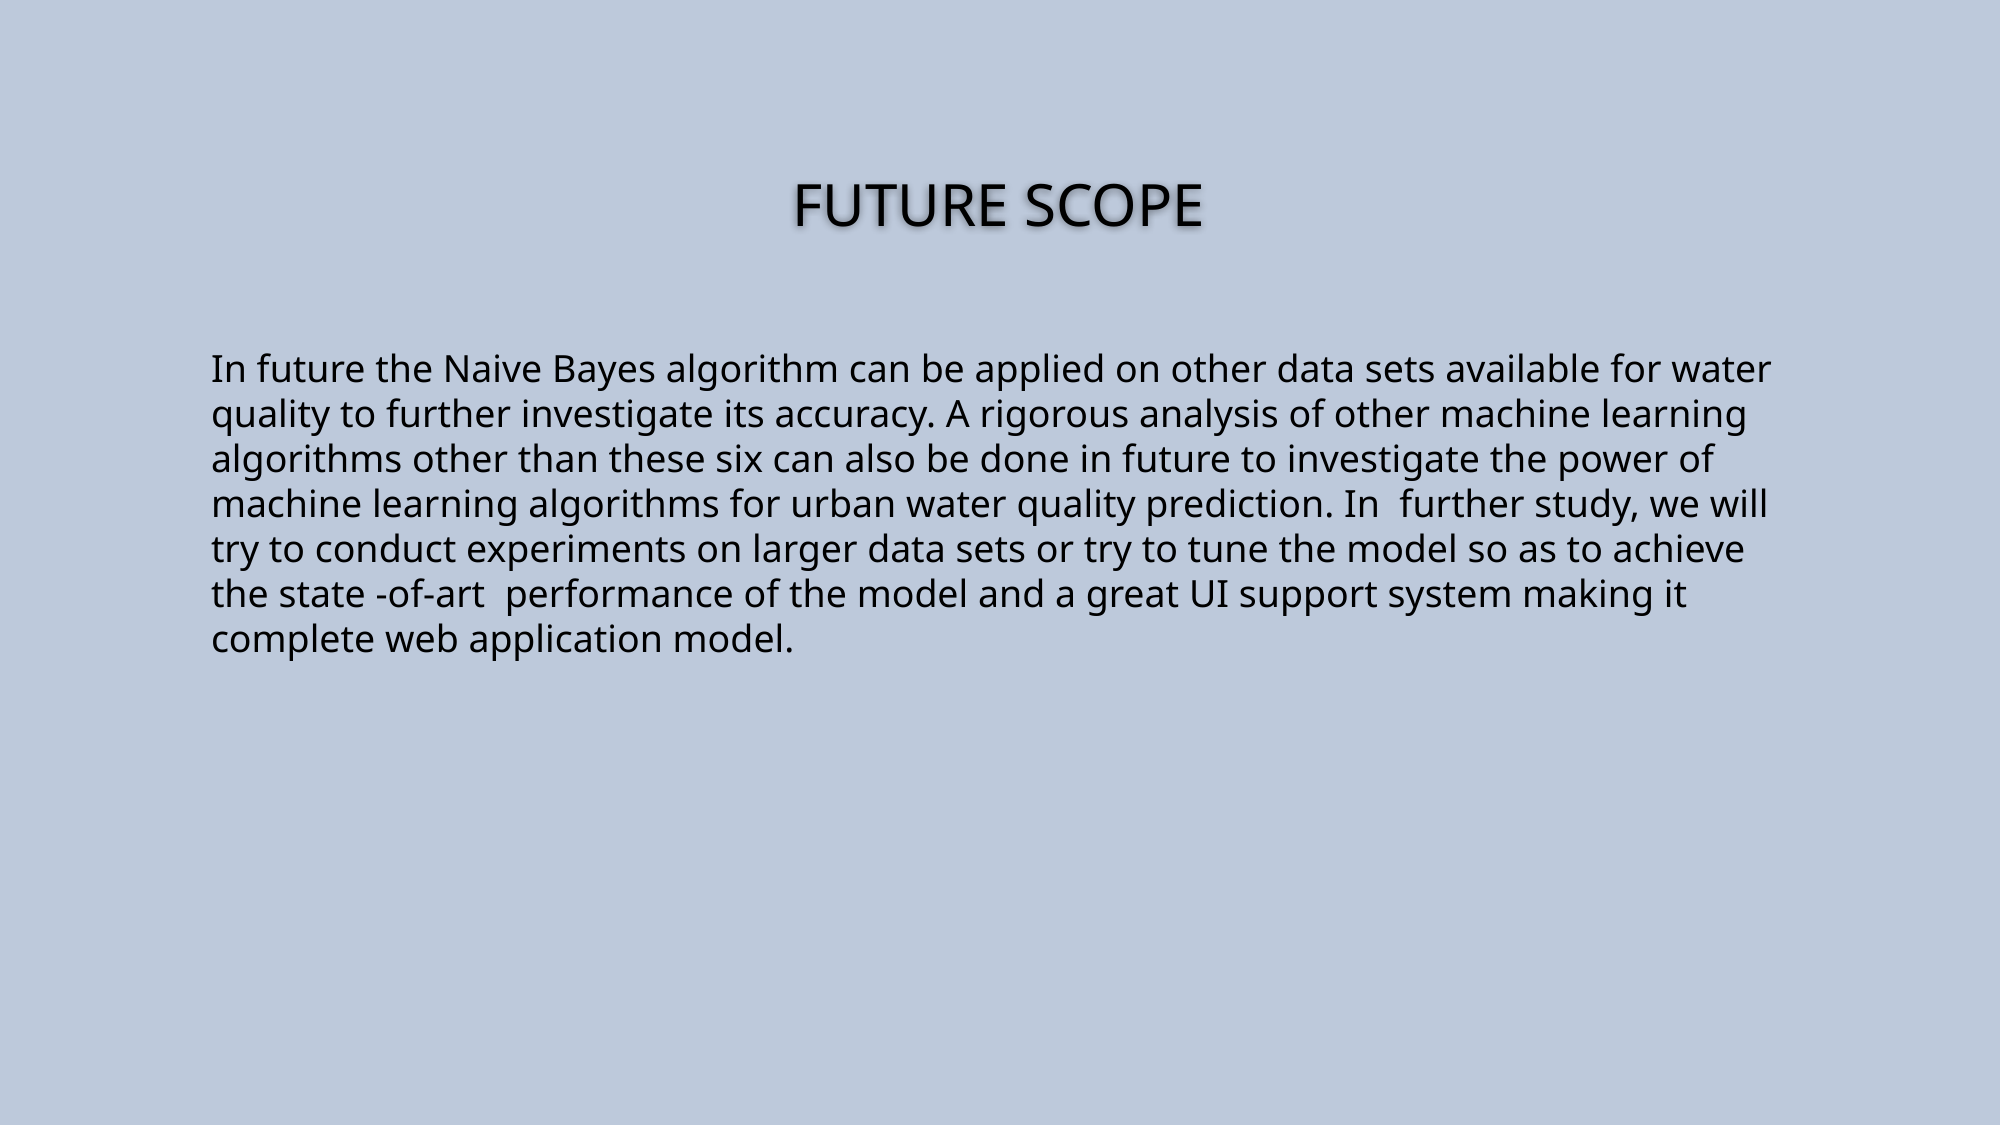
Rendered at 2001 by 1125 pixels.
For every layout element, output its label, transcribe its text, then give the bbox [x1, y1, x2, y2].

text_box In future the Naive Bayes algorithm can be applied on other data sets available for water quality to further investigate its accuracy. A rigorous analysis of other machine learning algorithms other than these six can also be done in future to investigate the power of machine learning algorithms for urban water quality prediction. In further study, we will try to conduct experiments on larger data sets or try to tune the model so as to achieve the state -of-art performance of the model and a great UI support system making it complete web application model. [196, 337, 1818, 668]
title FUTURE SCOPE [149, 99, 1849, 307]
